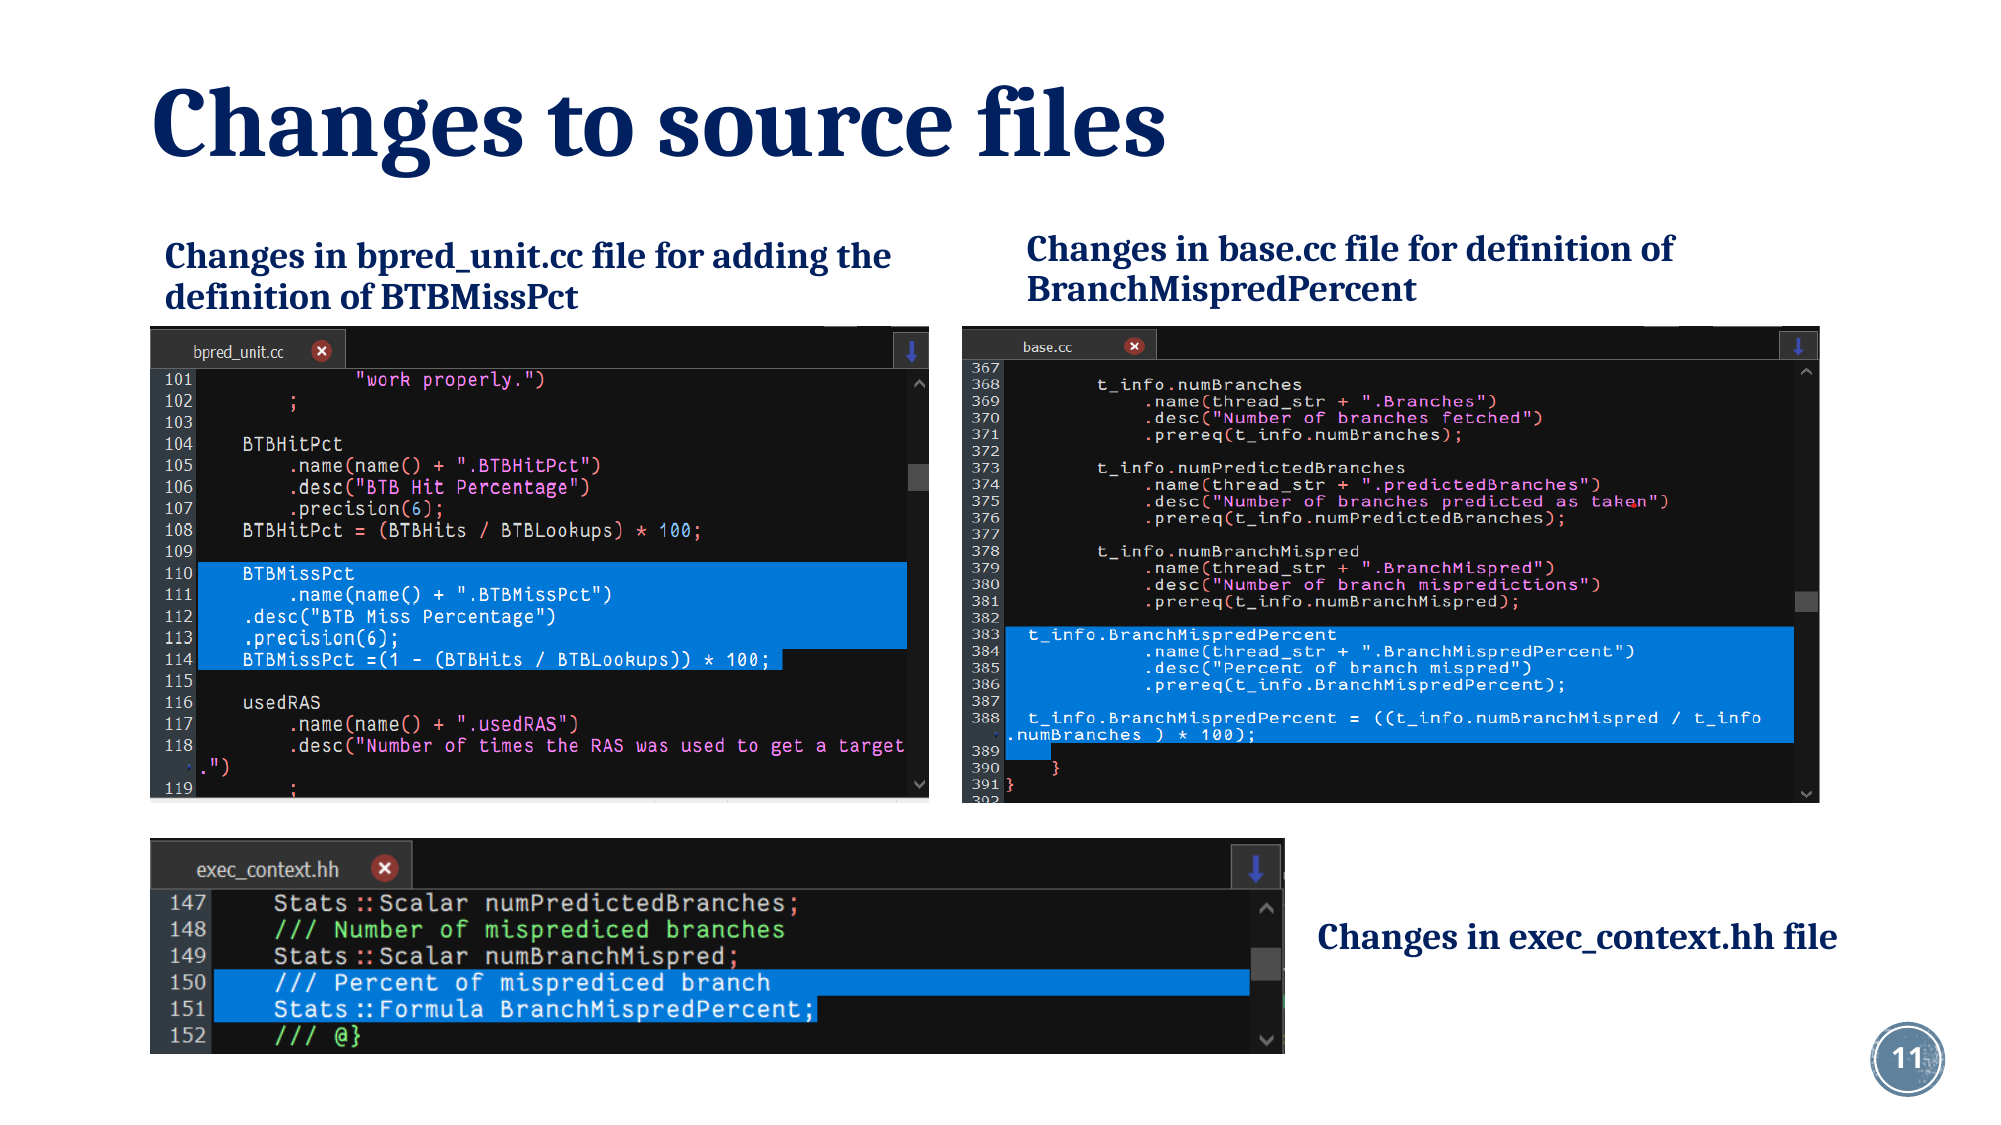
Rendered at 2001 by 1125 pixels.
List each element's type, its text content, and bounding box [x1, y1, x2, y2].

list Changes in base.cc file for definition of BranchMispredPercent [1011, 224, 1863, 314]
picture [962, 326, 1820, 803]
picture [150, 326, 929, 803]
text_box Changes in exec_context.hh file [1303, 904, 1882, 965]
slide_number 11 [1855, 1028, 1961, 1089]
picture [150, 838, 1285, 1054]
list Changes in bpred_unit.cc file for adding the definition of BTBMissPct [150, 222, 929, 326]
title Changes to source files [137, 47, 1863, 202]
